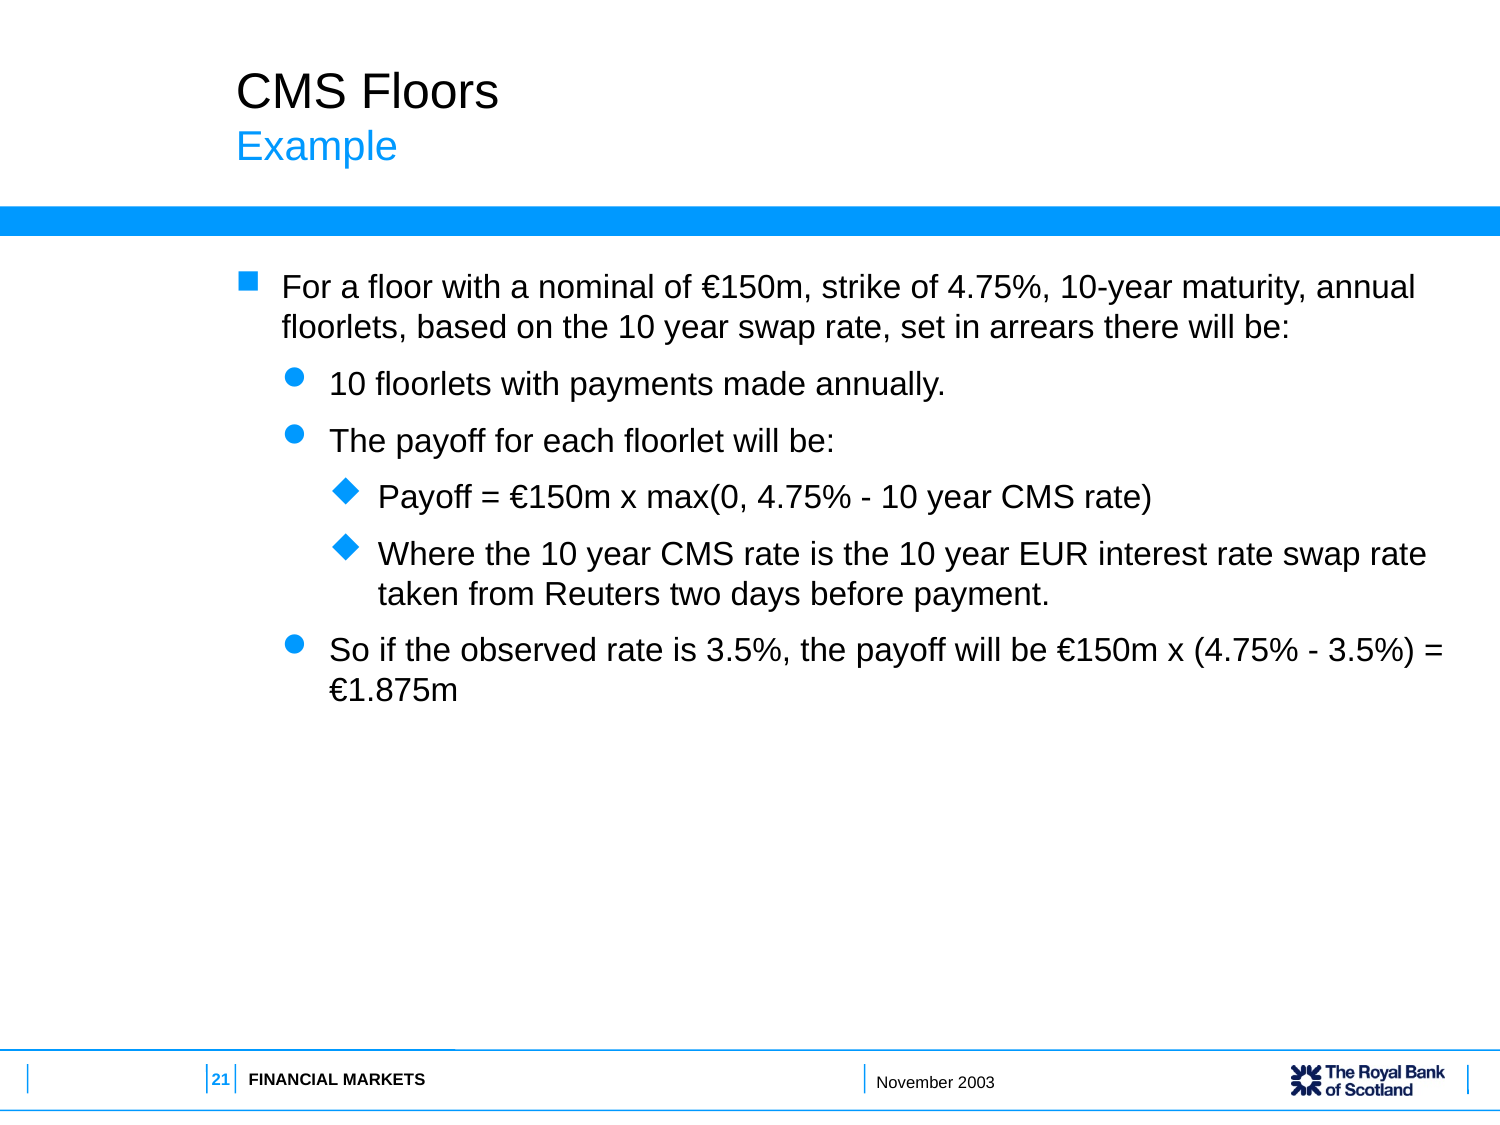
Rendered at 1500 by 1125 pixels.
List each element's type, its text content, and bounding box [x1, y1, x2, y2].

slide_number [876, 1066, 1261, 1097]
title CMS Floors Example [235, 58, 1468, 178]
footer FINANCIAL MARKETS [248, 1063, 838, 1094]
list For a floor with a nominal of €150m, strike of 4.75%, 10-year maturity, annual floorlets, based on the 10 year swap rate, set in arrears there will be: 10 floorlets with payments made annually. The payoff for each floorlet will be: Payoff = €150m x max(0, 4.75% - 10 year CMS rate) Where the 10 year CMS rate is the 10 year EUR interest rate swap rate taken from Reuters two days before payment. So if the observed rate is 3.5%, the payoff will be €150m x (4.75% - 3.5%) = €1.875m [235, 265, 1468, 987]
slide_number 21 [207, 1063, 235, 1094]
picture [1291, 1065, 1445, 1096]
